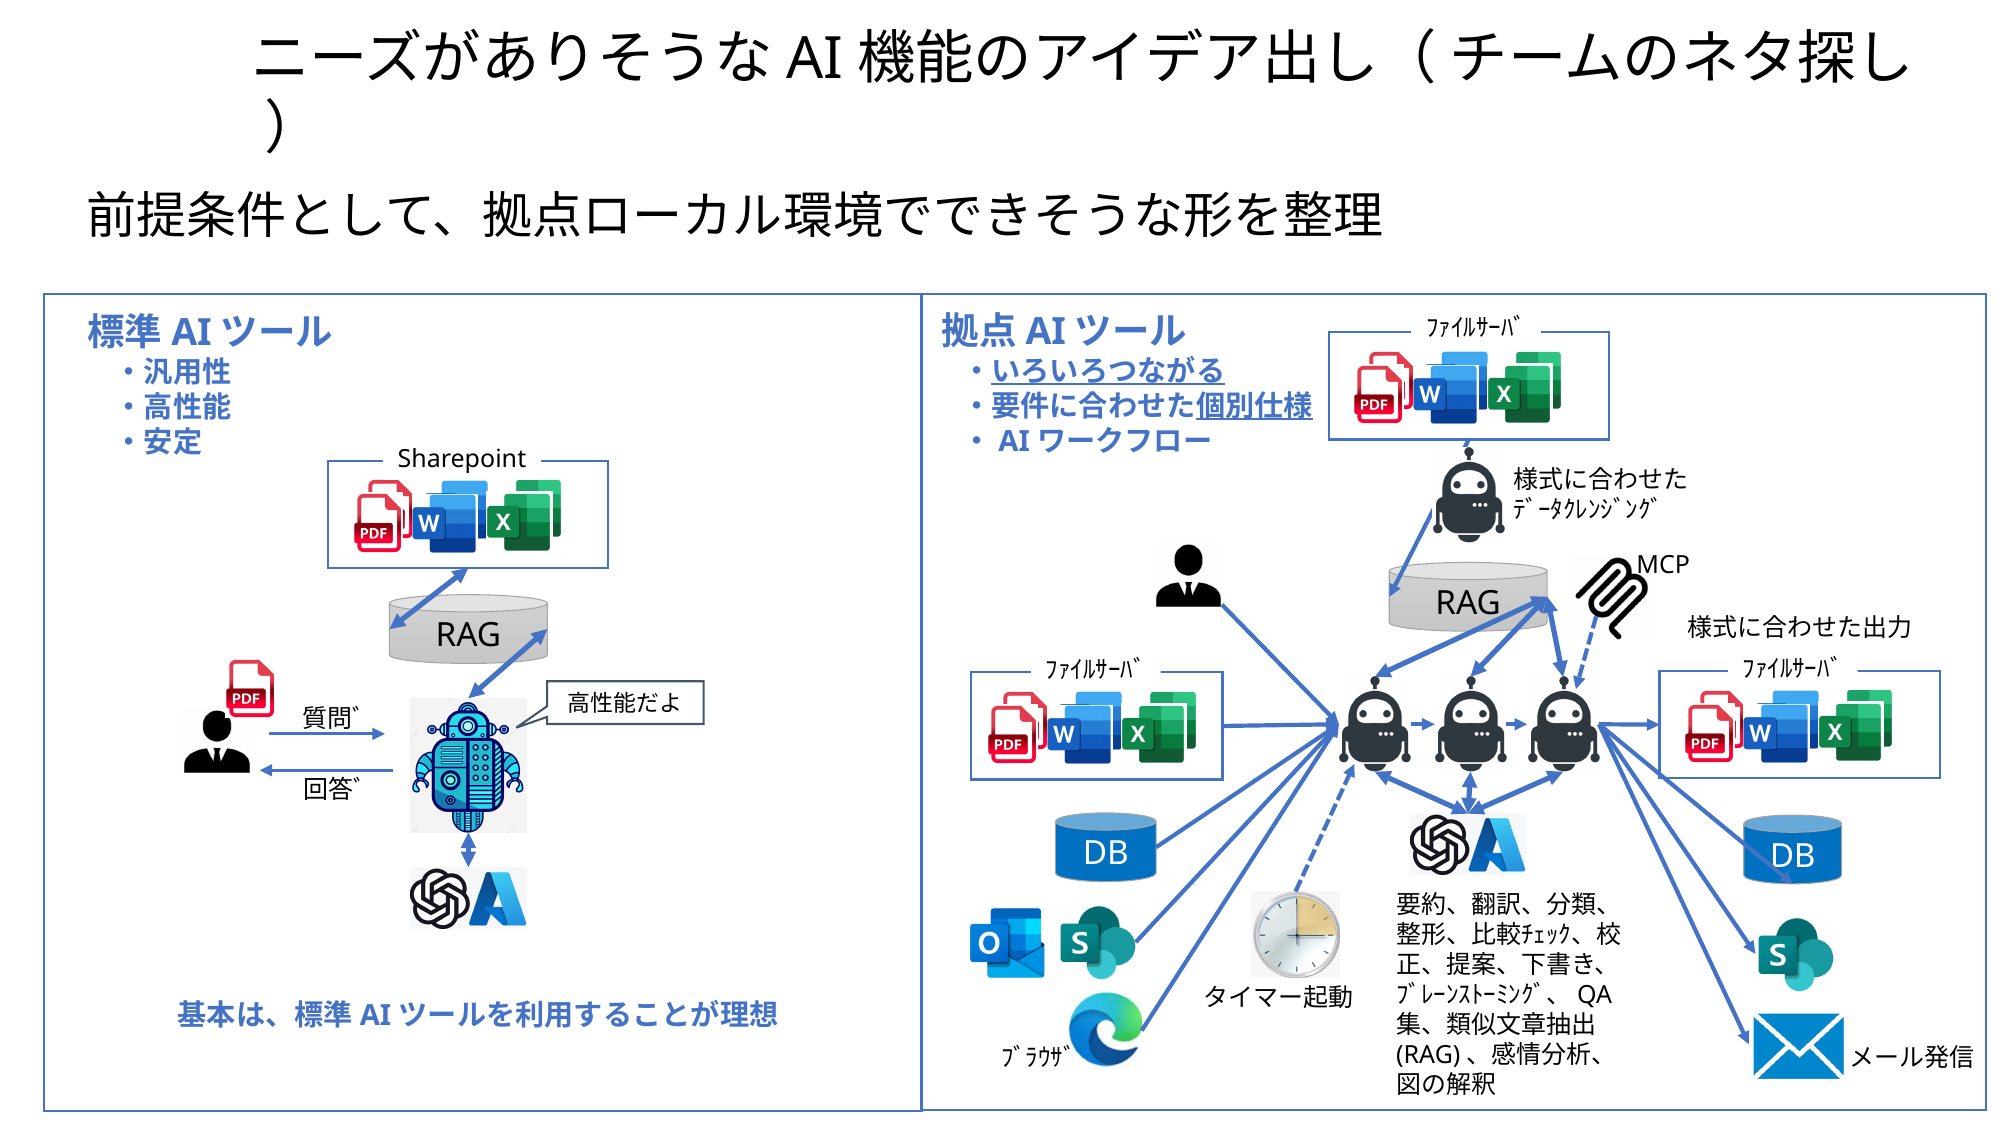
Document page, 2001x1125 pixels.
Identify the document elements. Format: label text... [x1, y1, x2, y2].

text_box 要約、翻訳、分類、整形、比較ﾁｪｯｸ、校正、提案、下書き、ﾌﾞﾚｰﾝｽﾄｰﾐﾝｸﾞ、QA集、類似文章抽出(RAG)、感情分析、図の解釈 [1381, 881, 1652, 1106]
picture [353, 477, 564, 554]
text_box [1468, 631, 1564, 677]
picture [410, 867, 527, 929]
text_box 質問ﾞ [287, 695, 380, 733]
text_box メール発信 [1847, 1033, 1990, 1079]
picture [1755, 915, 1834, 993]
text_box 標準AIツール ・汎用性 ・高性能 ・安定 [72, 300, 370, 501]
picture [1684, 687, 1895, 765]
text_box [327, 460, 609, 569]
picture [1067, 991, 1142, 1070]
text_box 回答ﾞ [289, 771, 382, 812]
text_box RAG [1388, 561, 1548, 631]
text_box Sharepoint [382, 435, 542, 480]
text_box ﾌﾞﾗｳｻﾞ [986, 1034, 1092, 1080]
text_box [1599, 724, 1749, 1045]
picture [1410, 814, 1526, 876]
picture [1432, 447, 1505, 543]
text_box [970, 671, 1135, 781]
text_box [1467, 771, 1563, 814]
picture [1571, 554, 1650, 640]
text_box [1135, 724, 1141, 943]
text_box [1756, 670, 1941, 779]
text_box RAG [388, 594, 548, 664]
picture [969, 906, 1048, 978]
text_box 回答ﾞ [289, 766, 382, 770]
text_box DB [1756, 814, 1843, 885]
text_box 基本は、標準AIツールを利用することが理想 [162, 988, 794, 1039]
picture [1353, 349, 1564, 426]
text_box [1749, 724, 1756, 954]
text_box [1374, 771, 1467, 814]
picture [1434, 677, 1507, 771]
text_box [1658, 670, 1728, 724]
text_box [1746, 690, 1755, 704]
picture [1527, 676, 1600, 772]
picture [1154, 542, 1222, 608]
text_box ﾌｧｲﾙｻｰﾊﾞ [1728, 644, 1858, 690]
picture [1057, 903, 1136, 981]
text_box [1141, 724, 1339, 1031]
text_box [920, 293, 1987, 1111]
text_box ﾌｧｲﾙｻｰﾊﾞ [1031, 646, 1161, 692]
picture [182, 658, 276, 774]
text_box DB [1054, 812, 1135, 883]
text_box 様式に合わせた出力 [1673, 604, 1928, 649]
text_box [1161, 671, 1221, 724]
text_box 様式に合わせた ﾃﾞｰﾀｸﾚﾝｼﾞﾝｸﾞ [1505, 456, 1747, 532]
picture [1339, 676, 1411, 772]
text_box 質問ﾞ [287, 734, 380, 741]
text_box MCP [1621, 541, 1706, 587]
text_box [1221, 604, 1339, 724]
text_box タイマー起動 [1339, 973, 1369, 1019]
text_box 前提条件として、拠点ローカル環境でできそうな形を整理 [71, 176, 1685, 251]
picture [987, 689, 1199, 766]
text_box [1295, 763, 1355, 892]
text_box ﾌｧｲﾙｻｰﾊﾞ [1411, 303, 1541, 349]
picture [410, 698, 527, 833]
text_box 拠点AIツール ・いろいろつながる ・要件に合わせた個別仕様 ・AIワークフロー [926, 299, 1329, 465]
text_box 高性能だよ [527, 680, 705, 726]
picture [1748, 1008, 1847, 1080]
text_box ニーズがありそうなAI機能のアイデア出し（ チームのネタ探し ） [236, 13, 1954, 168]
text_box [1328, 331, 1610, 441]
text_box [43, 293, 923, 1112]
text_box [1575, 616, 1597, 690]
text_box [1374, 631, 1468, 677]
